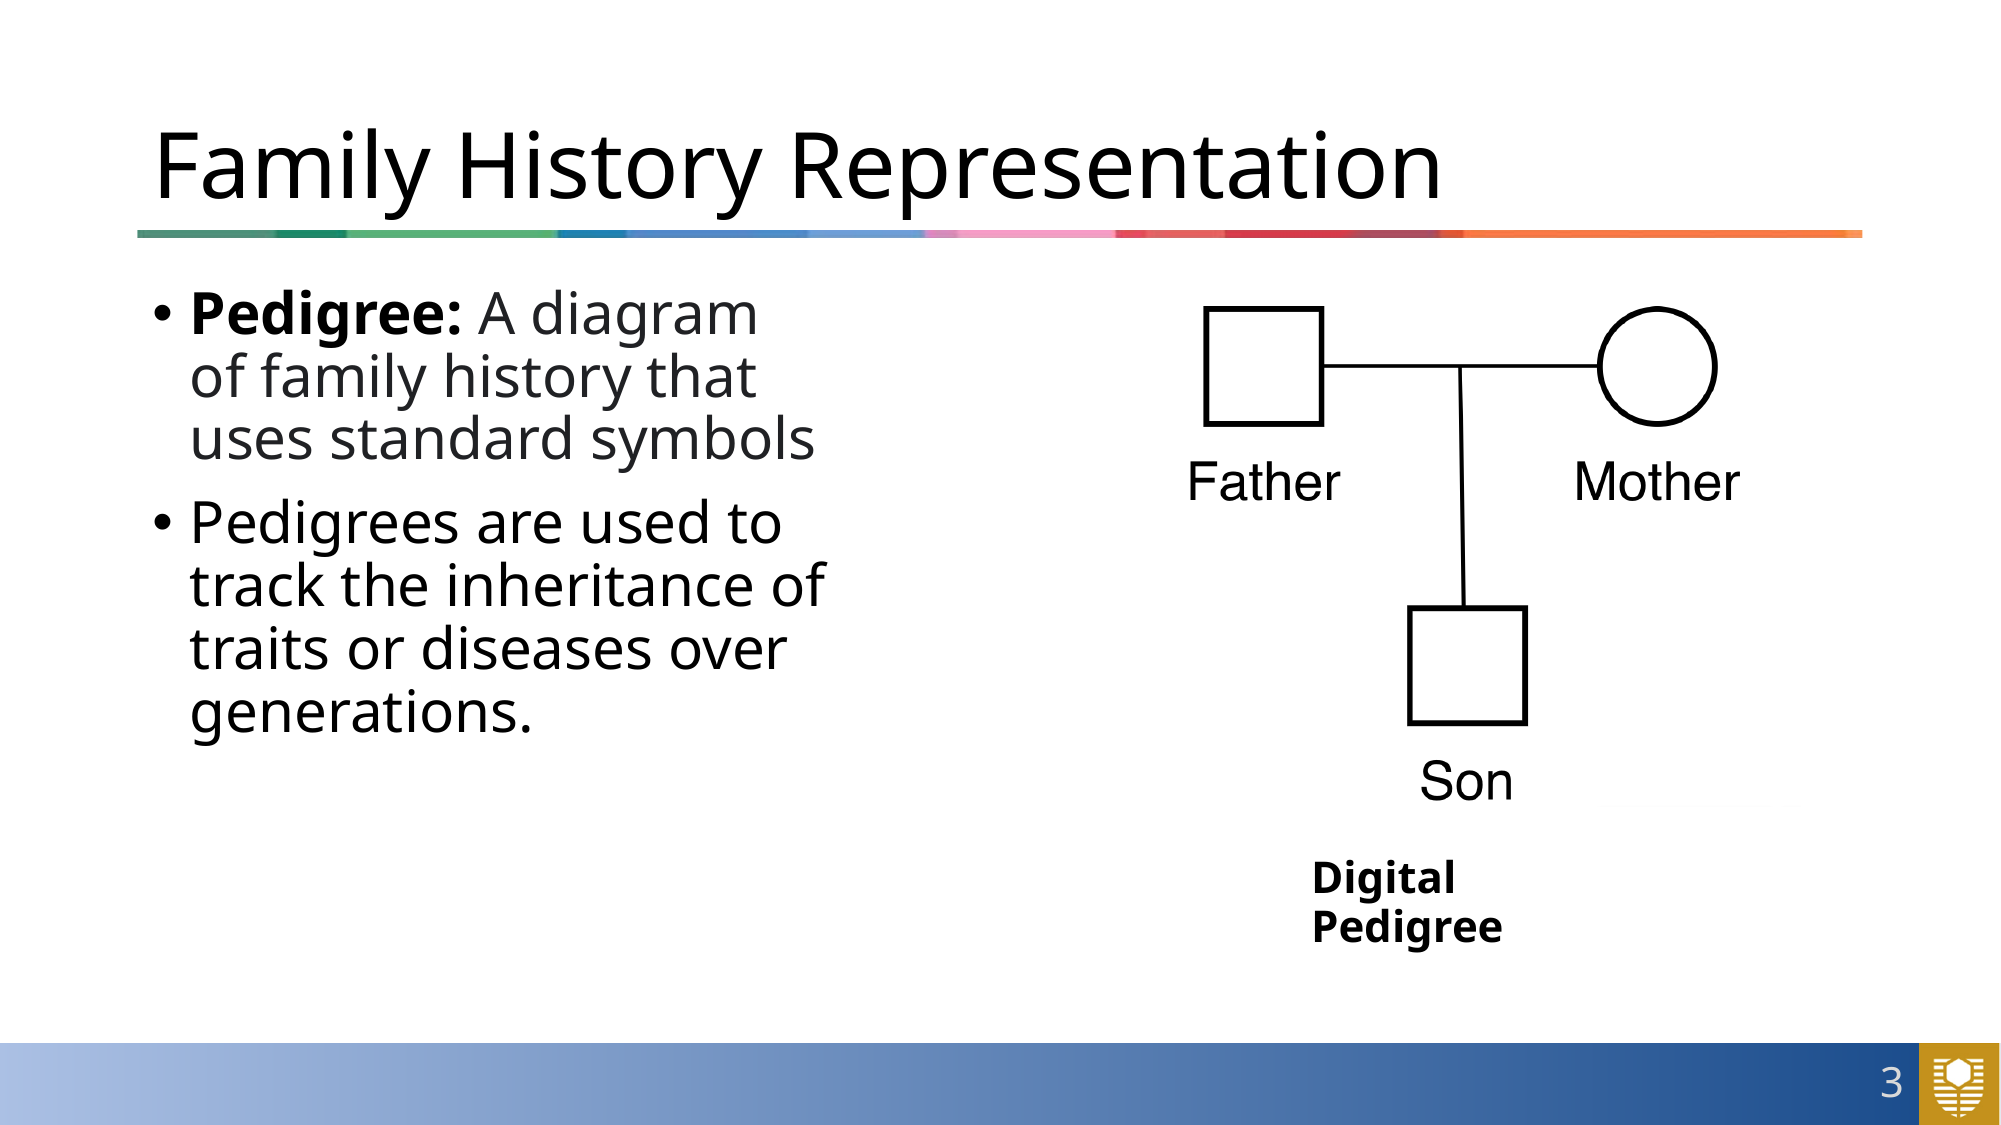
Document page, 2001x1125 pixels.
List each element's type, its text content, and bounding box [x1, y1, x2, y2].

picture [1141, 265, 1801, 807]
picture [1919, 1043, 2000, 1125]
text_box Pedigree: A diagram of family history that uses standard symbols Pedigrees are used to track the inheritance of traits or diseases over generations. [137, 276, 843, 795]
text_box Digital Pedigree [1299, 847, 1643, 915]
title Family History Representation [137, 59, 1863, 278]
